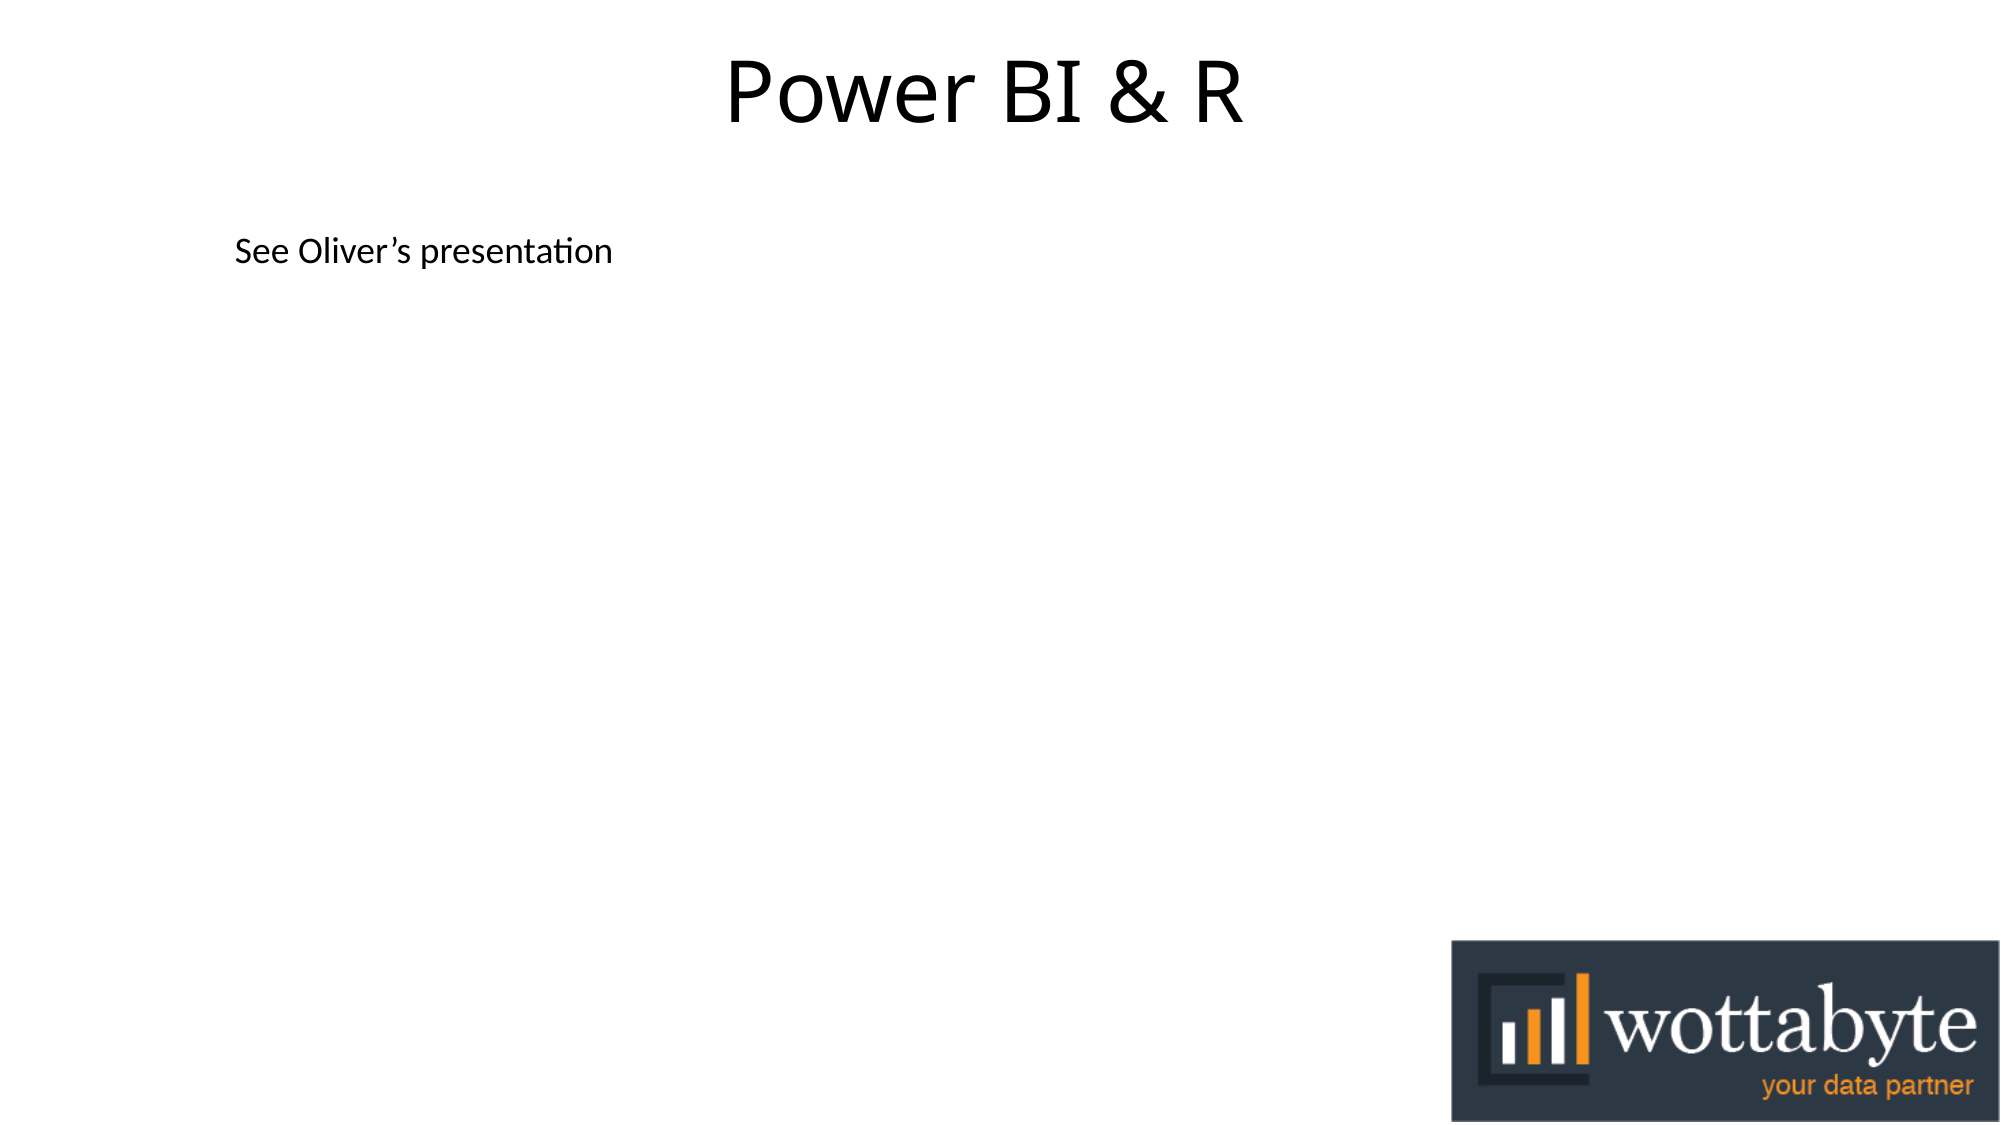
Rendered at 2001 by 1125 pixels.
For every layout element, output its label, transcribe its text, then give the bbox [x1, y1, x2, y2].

subtitle [249, 174, 1750, 903]
picture [1451, 940, 2000, 1122]
text_box See Oliver’s presentation [220, 218, 1579, 279]
title Power BI & R [234, 41, 1735, 150]
